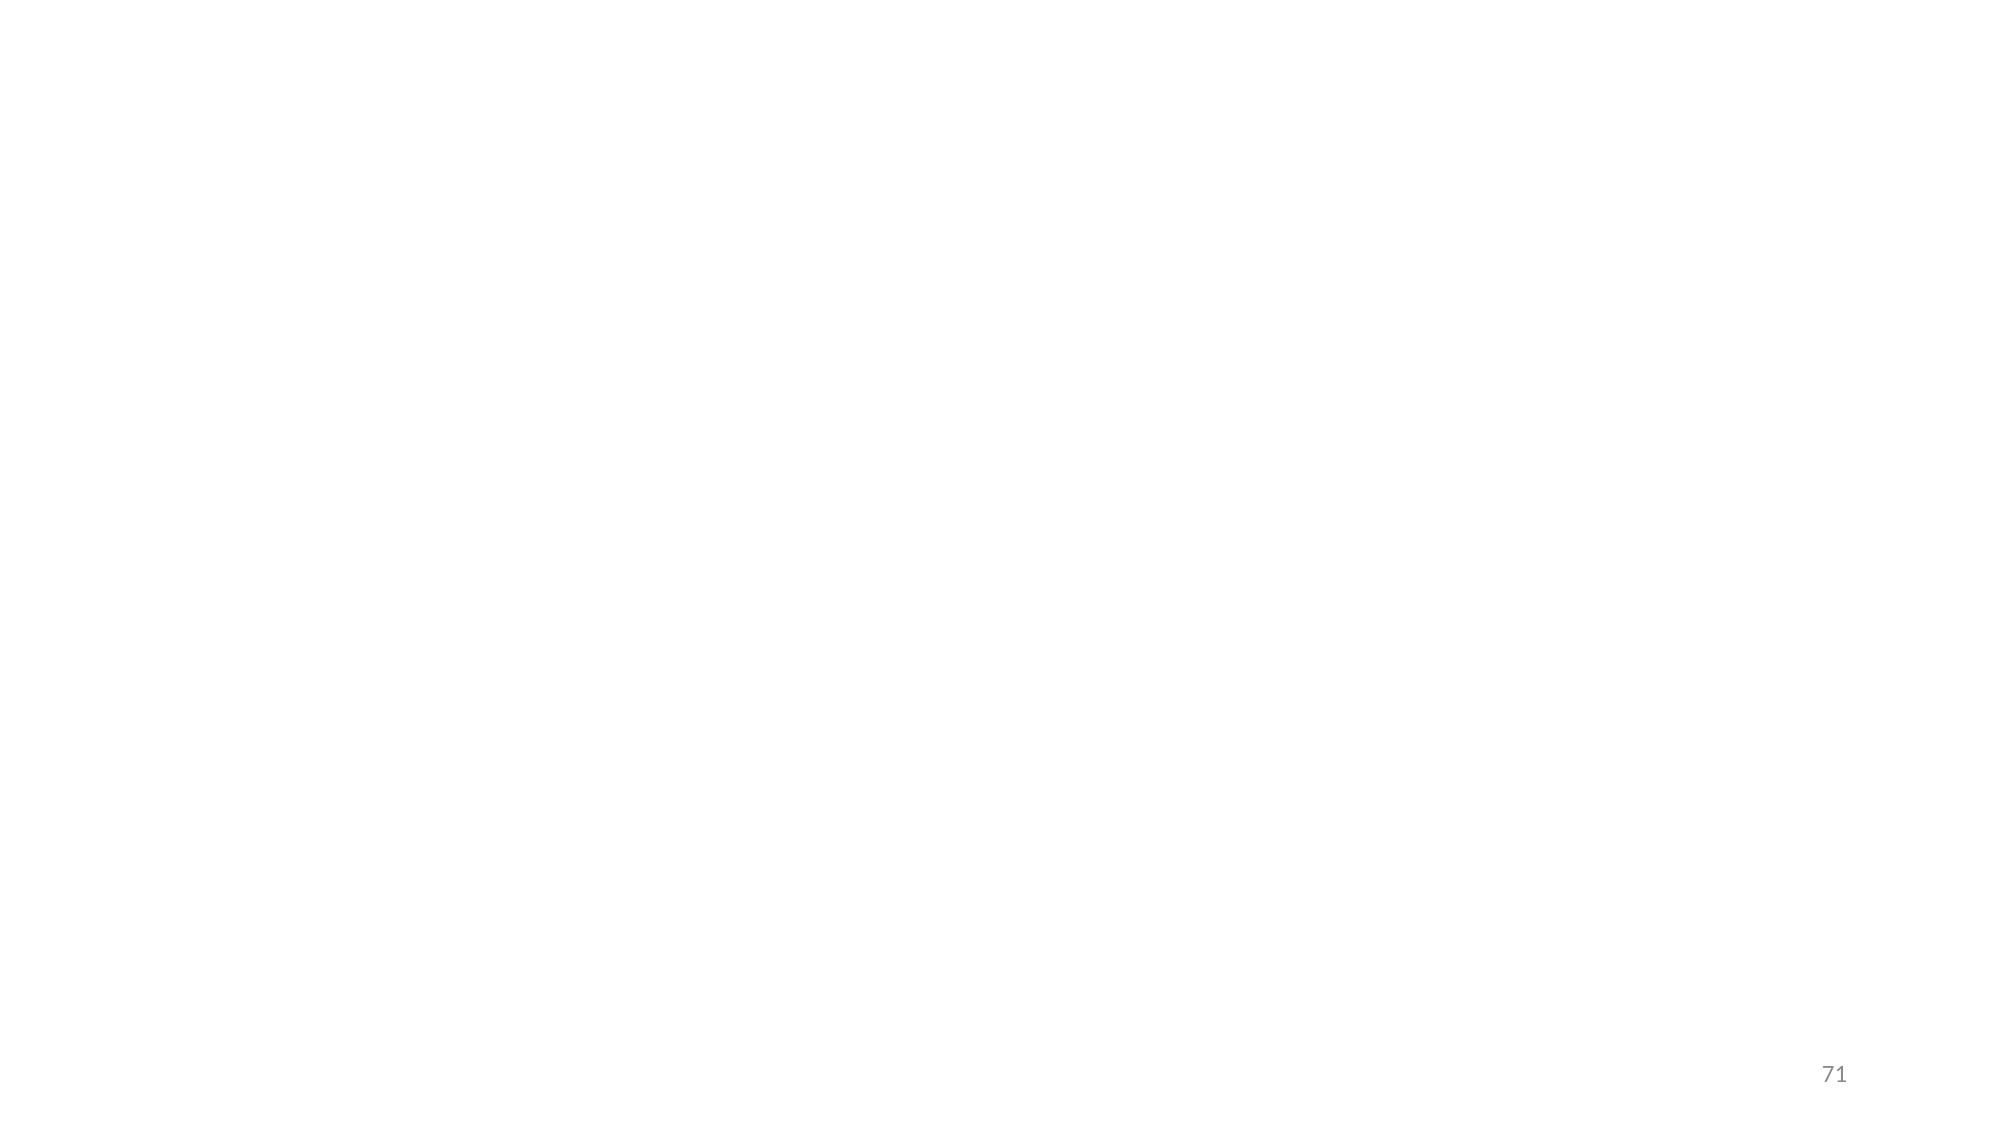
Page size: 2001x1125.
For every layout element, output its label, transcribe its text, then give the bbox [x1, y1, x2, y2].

slide_number 71 [1412, 1042, 1863, 1103]
